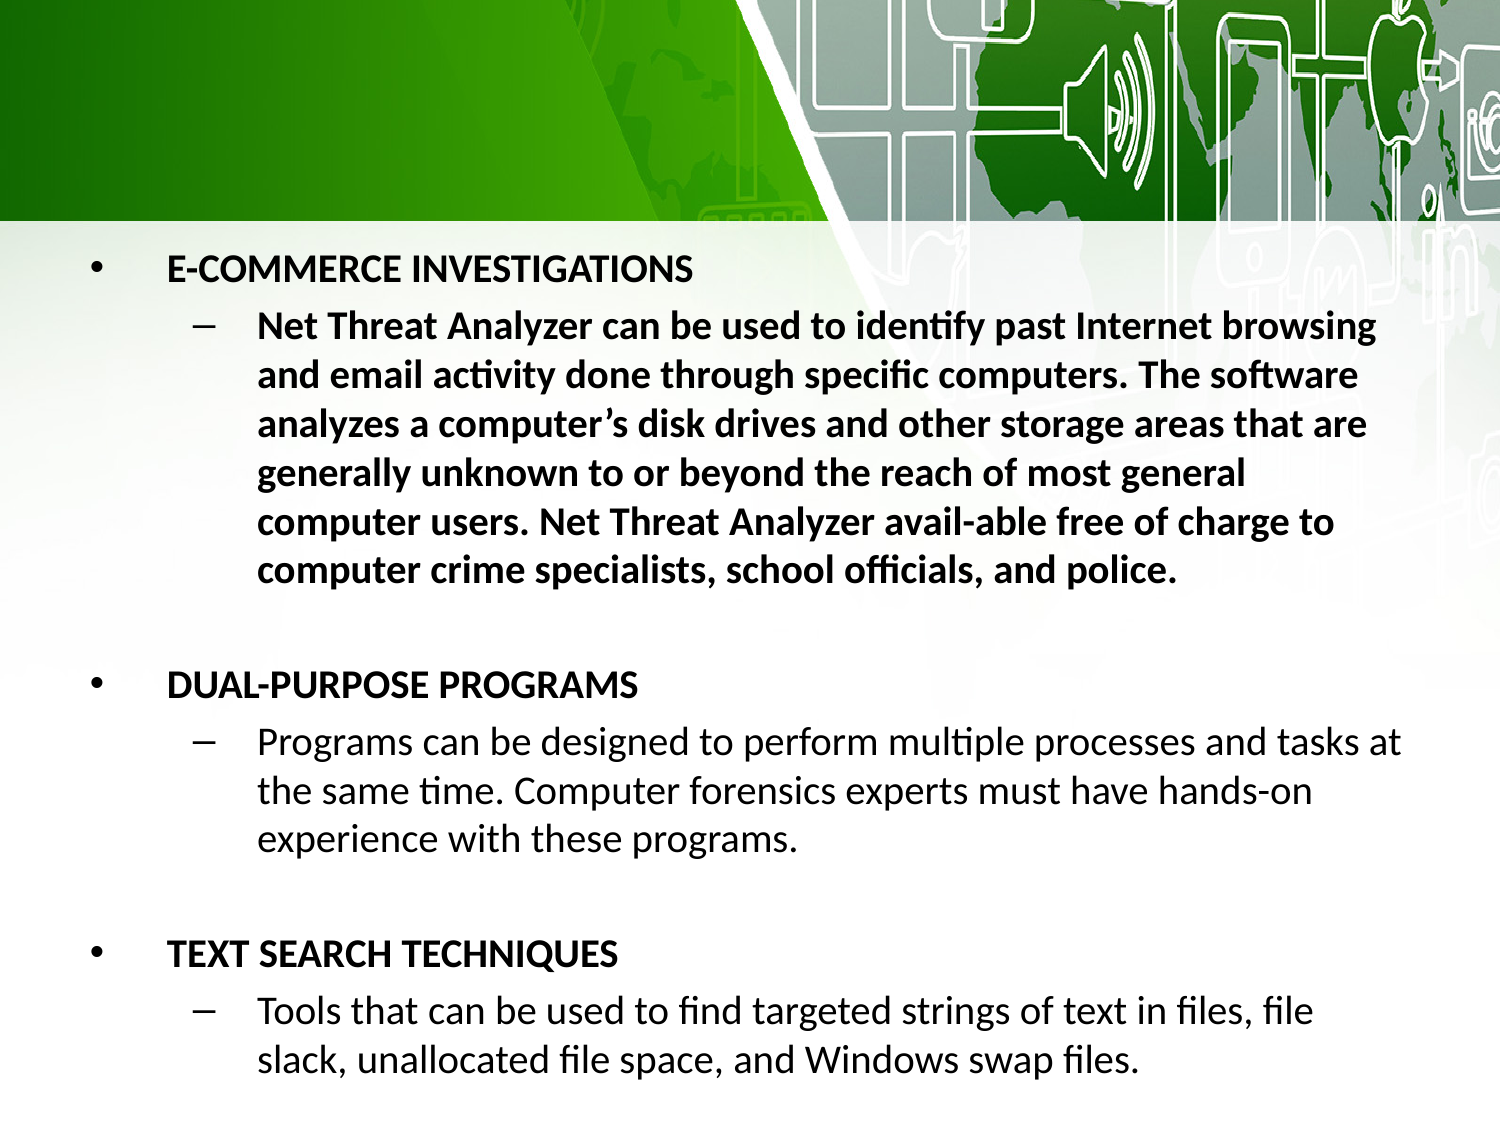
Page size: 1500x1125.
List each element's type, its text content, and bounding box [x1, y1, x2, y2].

text_box E-COMMERCE INVESTIGATIONS Net Threat Analyzer can be used to identify past Internet browsing and email activity done through specific computers. The software analyzes a computer’s disk drives and other storage areas that are generally unknown to or beyond the reach of most general computer users. Net Threat Analyzer avail-able free of charge to computer crime specialists, school officials, and police. DUAL-PURPOSE PROGRAMS Programs can be designed to perform multiple processes and tasks at the same time. Computer forensics experts must have hands-on experience with these programs. TEXT SEARCH TECHNIQUES Tools that can be used to find targeted strings of text in files, file slack, unallocated file space, and Windows swap files. [75, 234, 1425, 1090]
text_box [73, 28, 1427, 224]
picture [0, 0, 1500, 1125]
